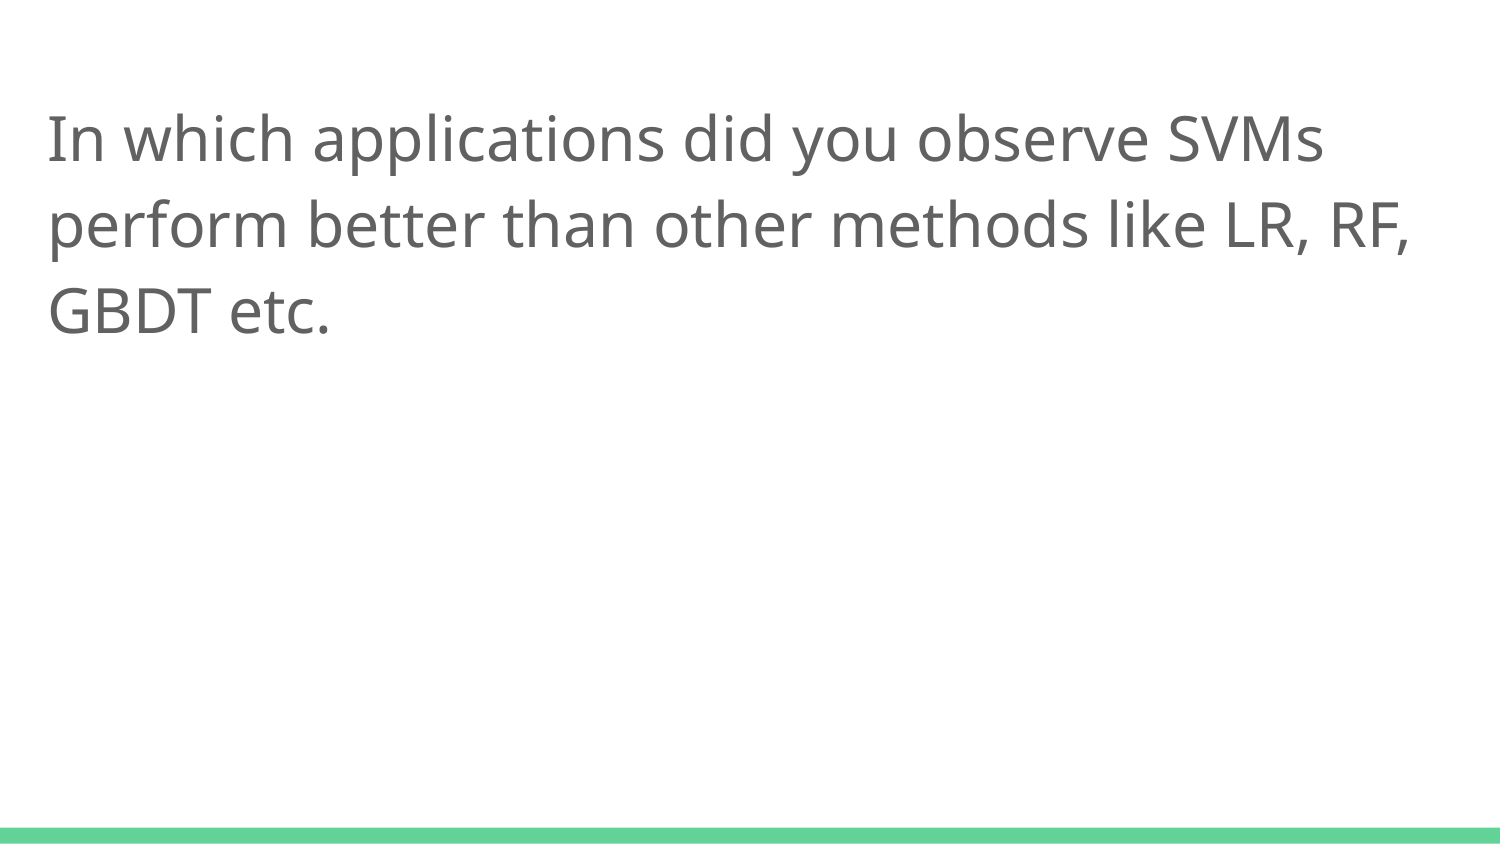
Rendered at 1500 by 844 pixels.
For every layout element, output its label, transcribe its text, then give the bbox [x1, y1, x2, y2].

list In which applications did you observe SVMs perform better than other methods like LR, RF, GBDT etc. [32, 72, 1430, 633]
